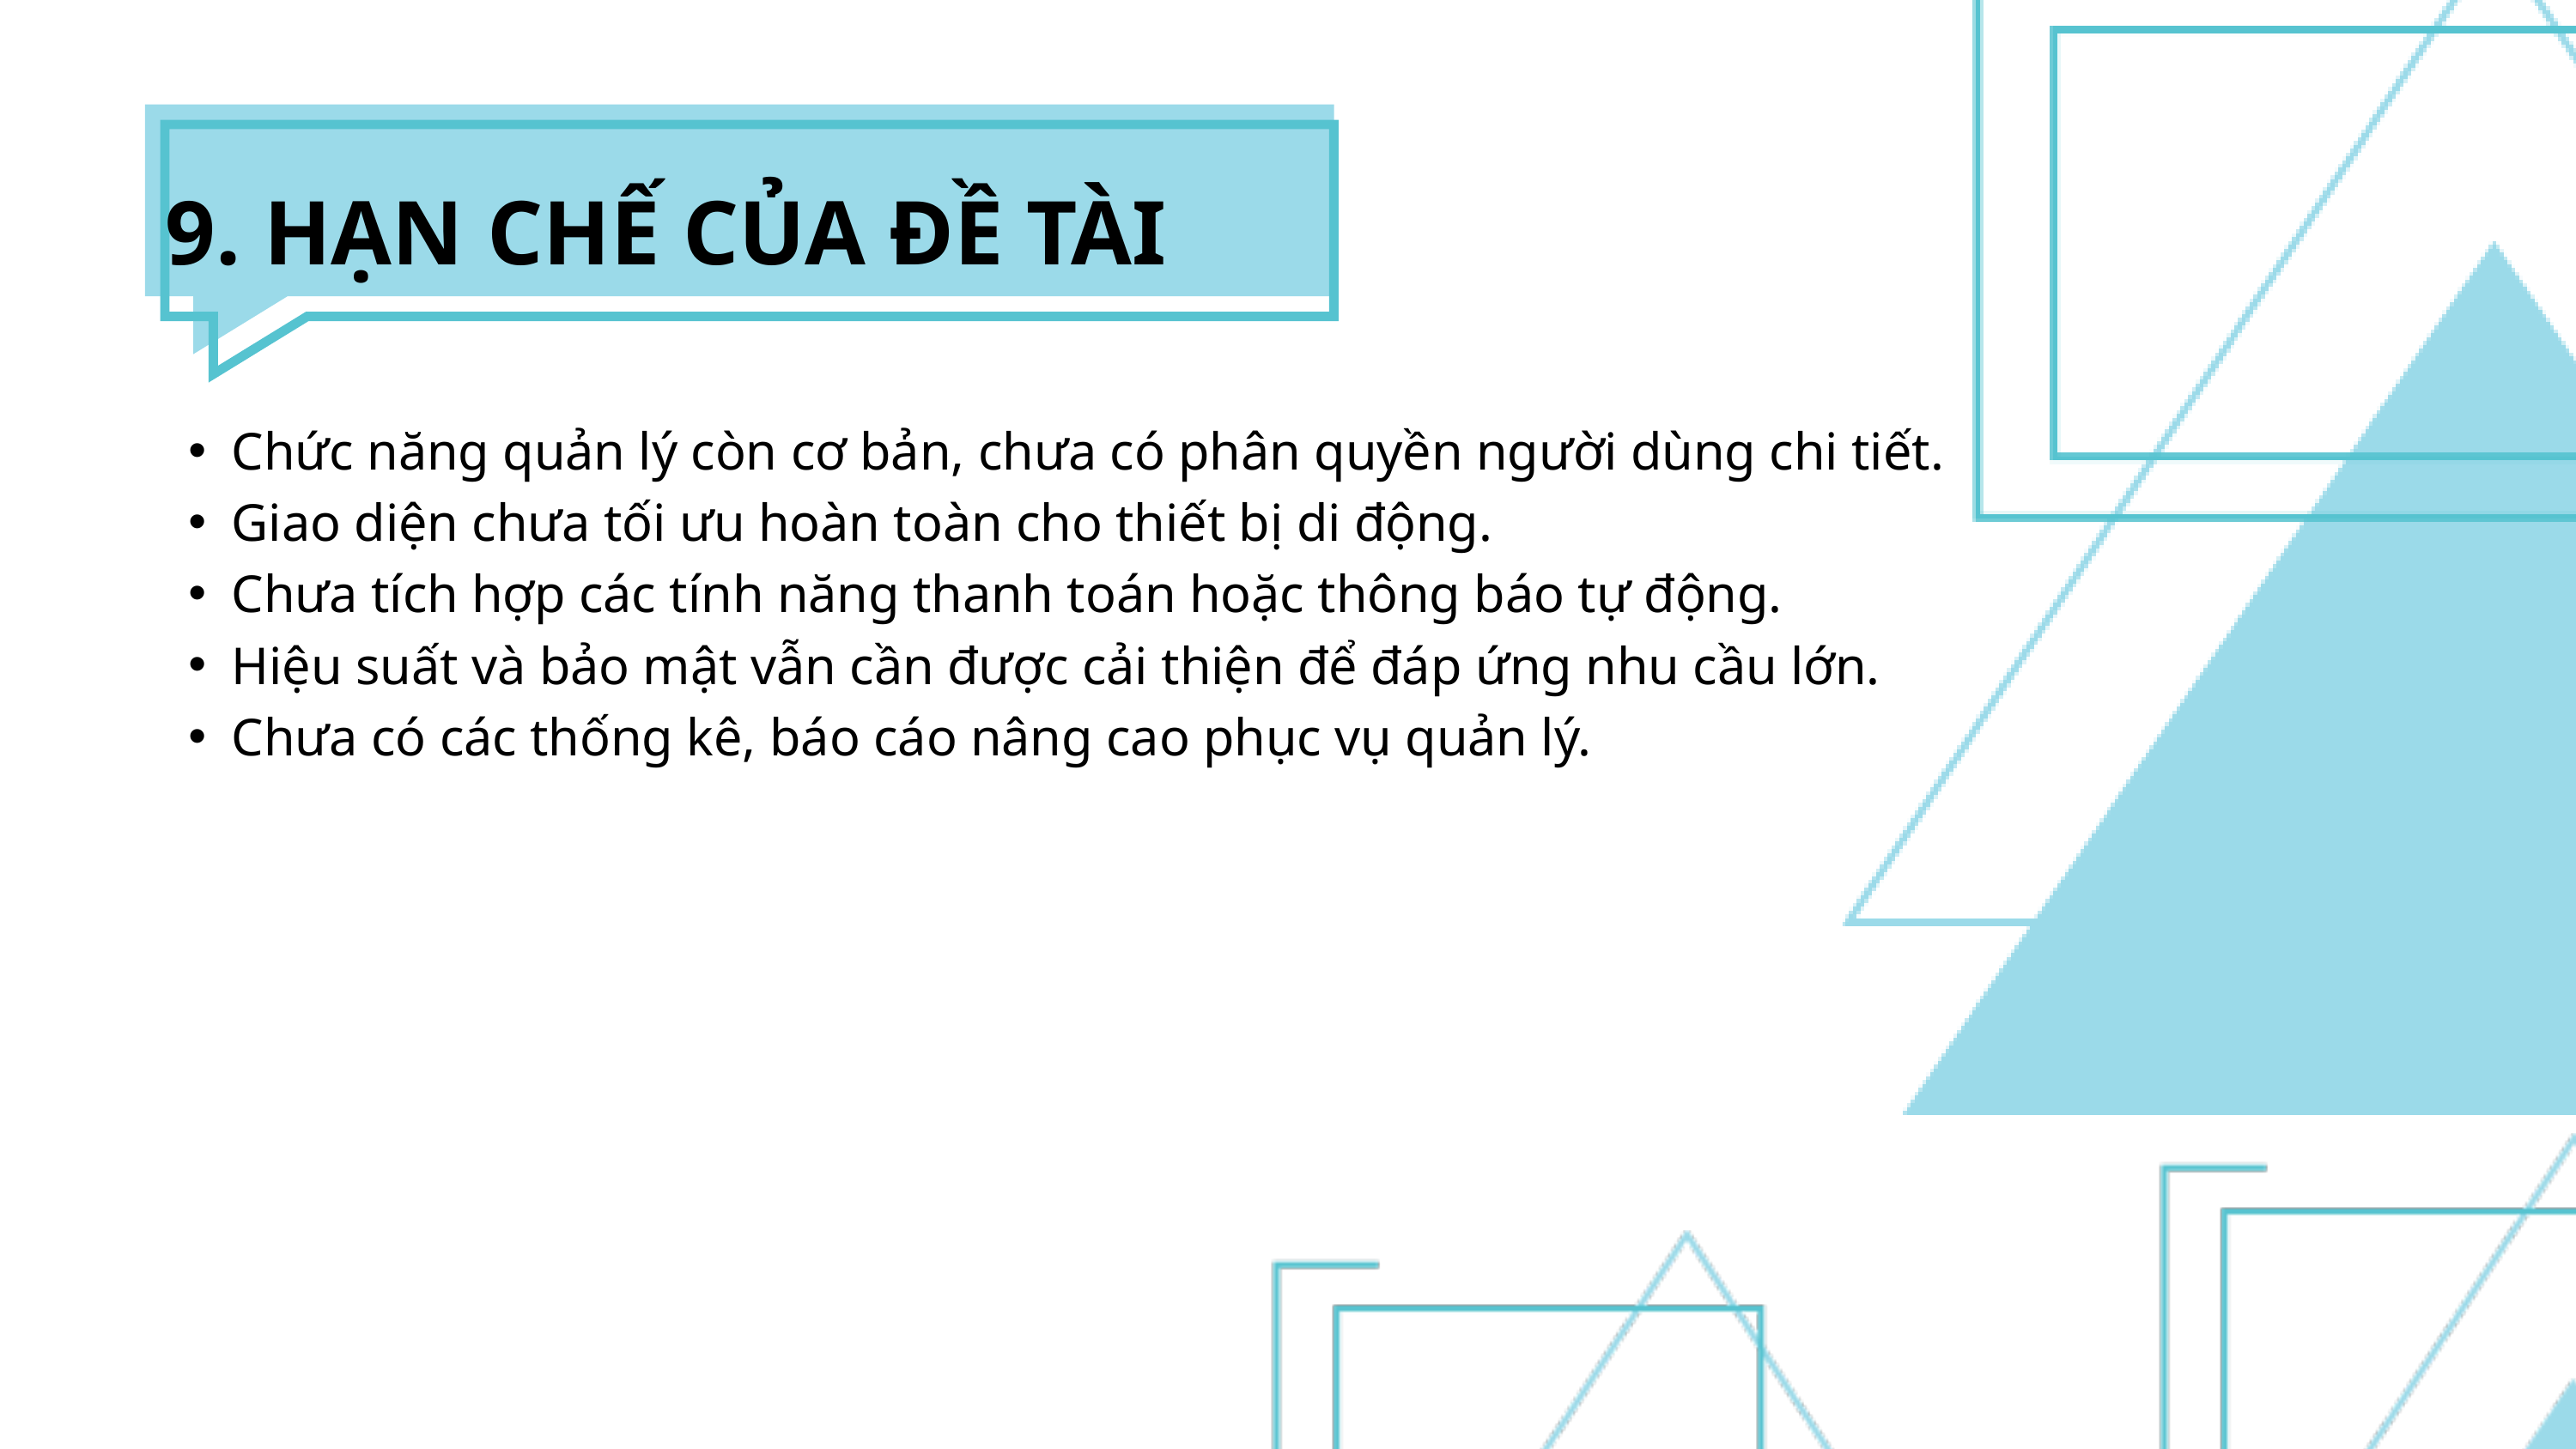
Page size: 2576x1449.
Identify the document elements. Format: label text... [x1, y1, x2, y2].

text_box [1842, 0, 2576, 1115]
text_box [164, 124, 1334, 375]
text_box Chức năng quản lý còn cơ bản, chưa có phân quyền người dùng chi tiết. Giao diện chưa tối ưu hoàn toàn cho thiết bị di động. Chưa tích hợp các tính năng thanh toán hoặc thông báo tự động. Hiệu suất và bảo mật vẫn cần được cải thiện để đáp ứng nhu cầu lớn. Chưa có các thống kê, báo cáo nâng cao phục vụ quản lý. [144, 409, 2180, 767]
text_box [1170, 1230, 2207, 1449]
text_box [2057, 1133, 2576, 1449]
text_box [144, 104, 1334, 355]
